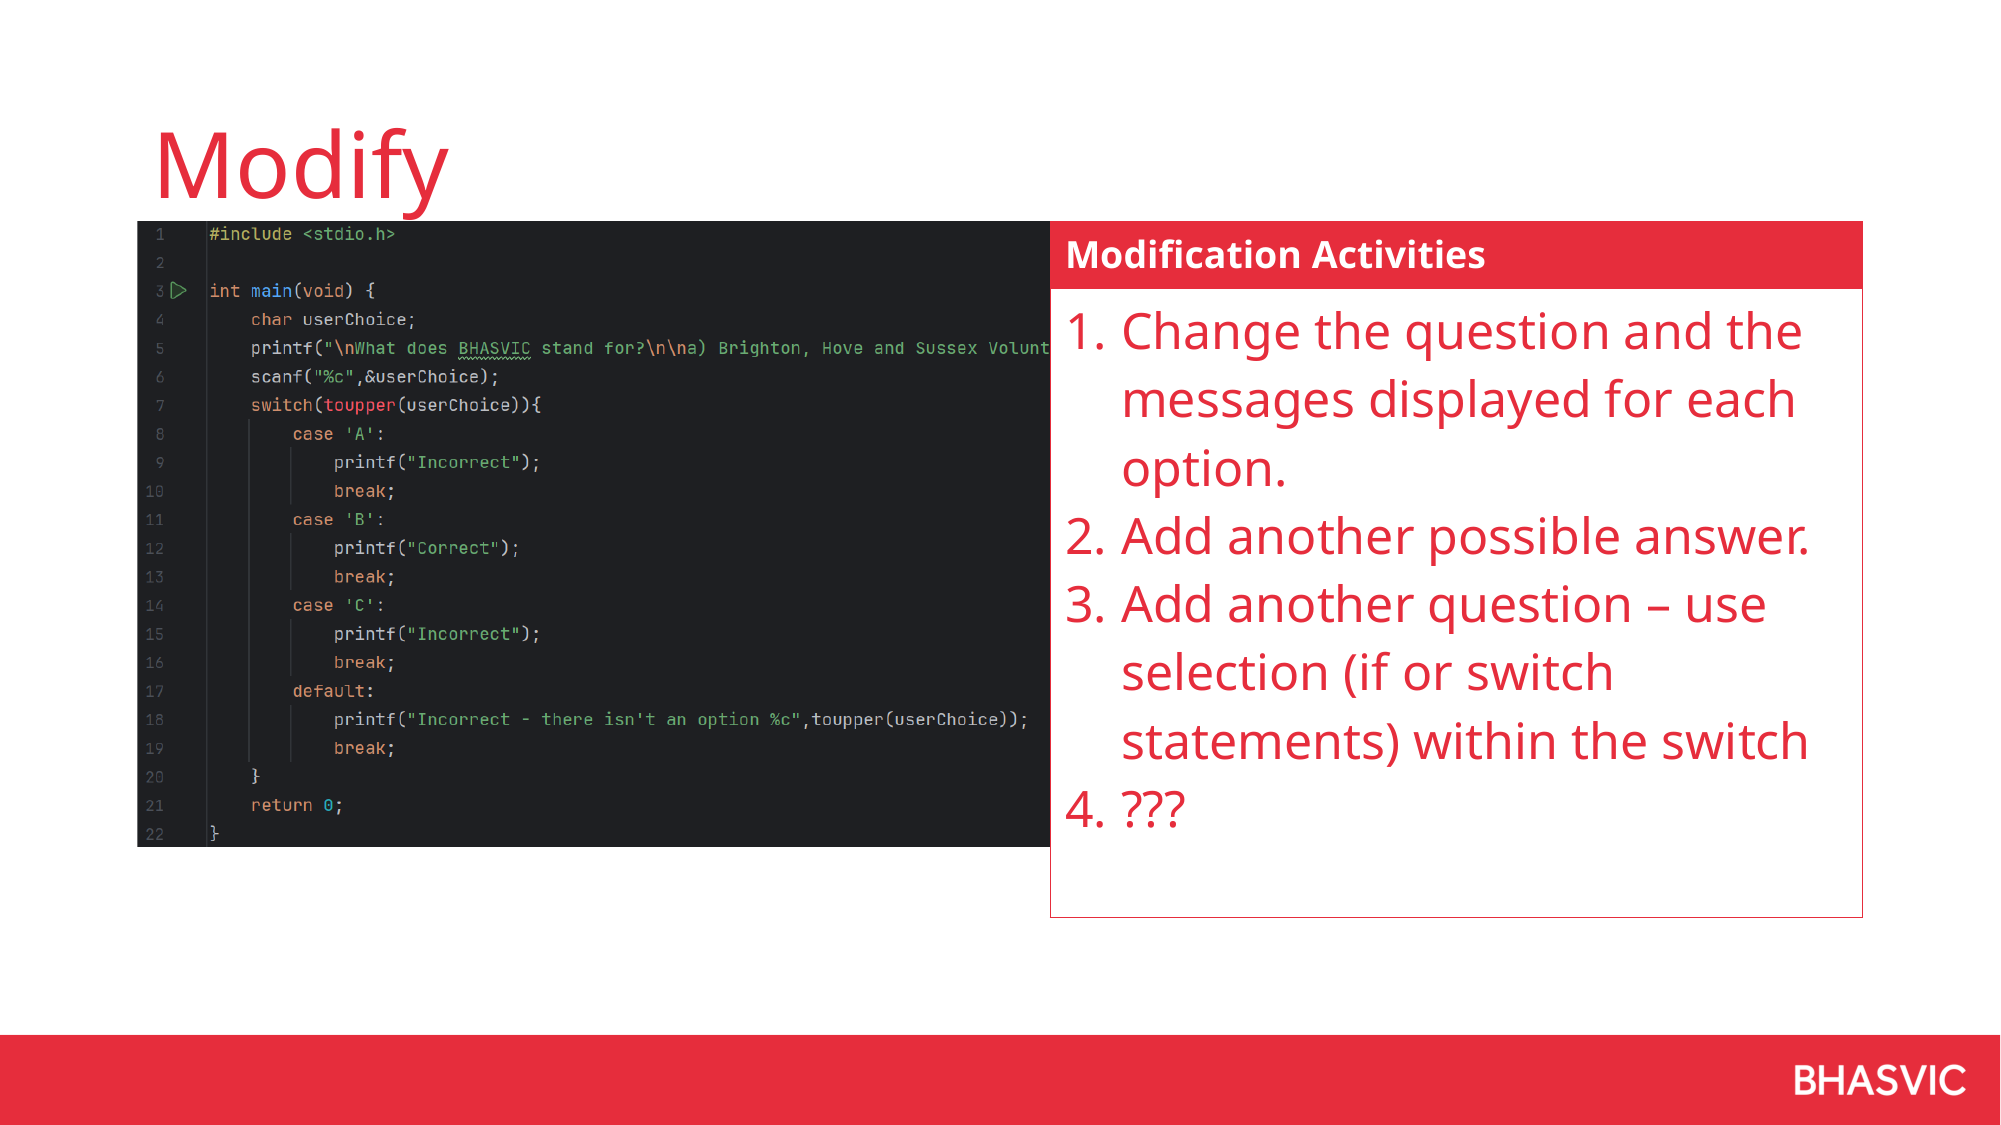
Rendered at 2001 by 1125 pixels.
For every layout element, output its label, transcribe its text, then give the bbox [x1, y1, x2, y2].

title Modify [137, 59, 1863, 221]
picture [0, 0, 2001, 1125]
table_header Modification Activities [1051, 222, 1862, 288]
table_cell Change the question and the messages displayed for each option. Add another possible answer. Add another question – use selection (if or switch statements) within the switch ??? [1051, 289, 1862, 917]
